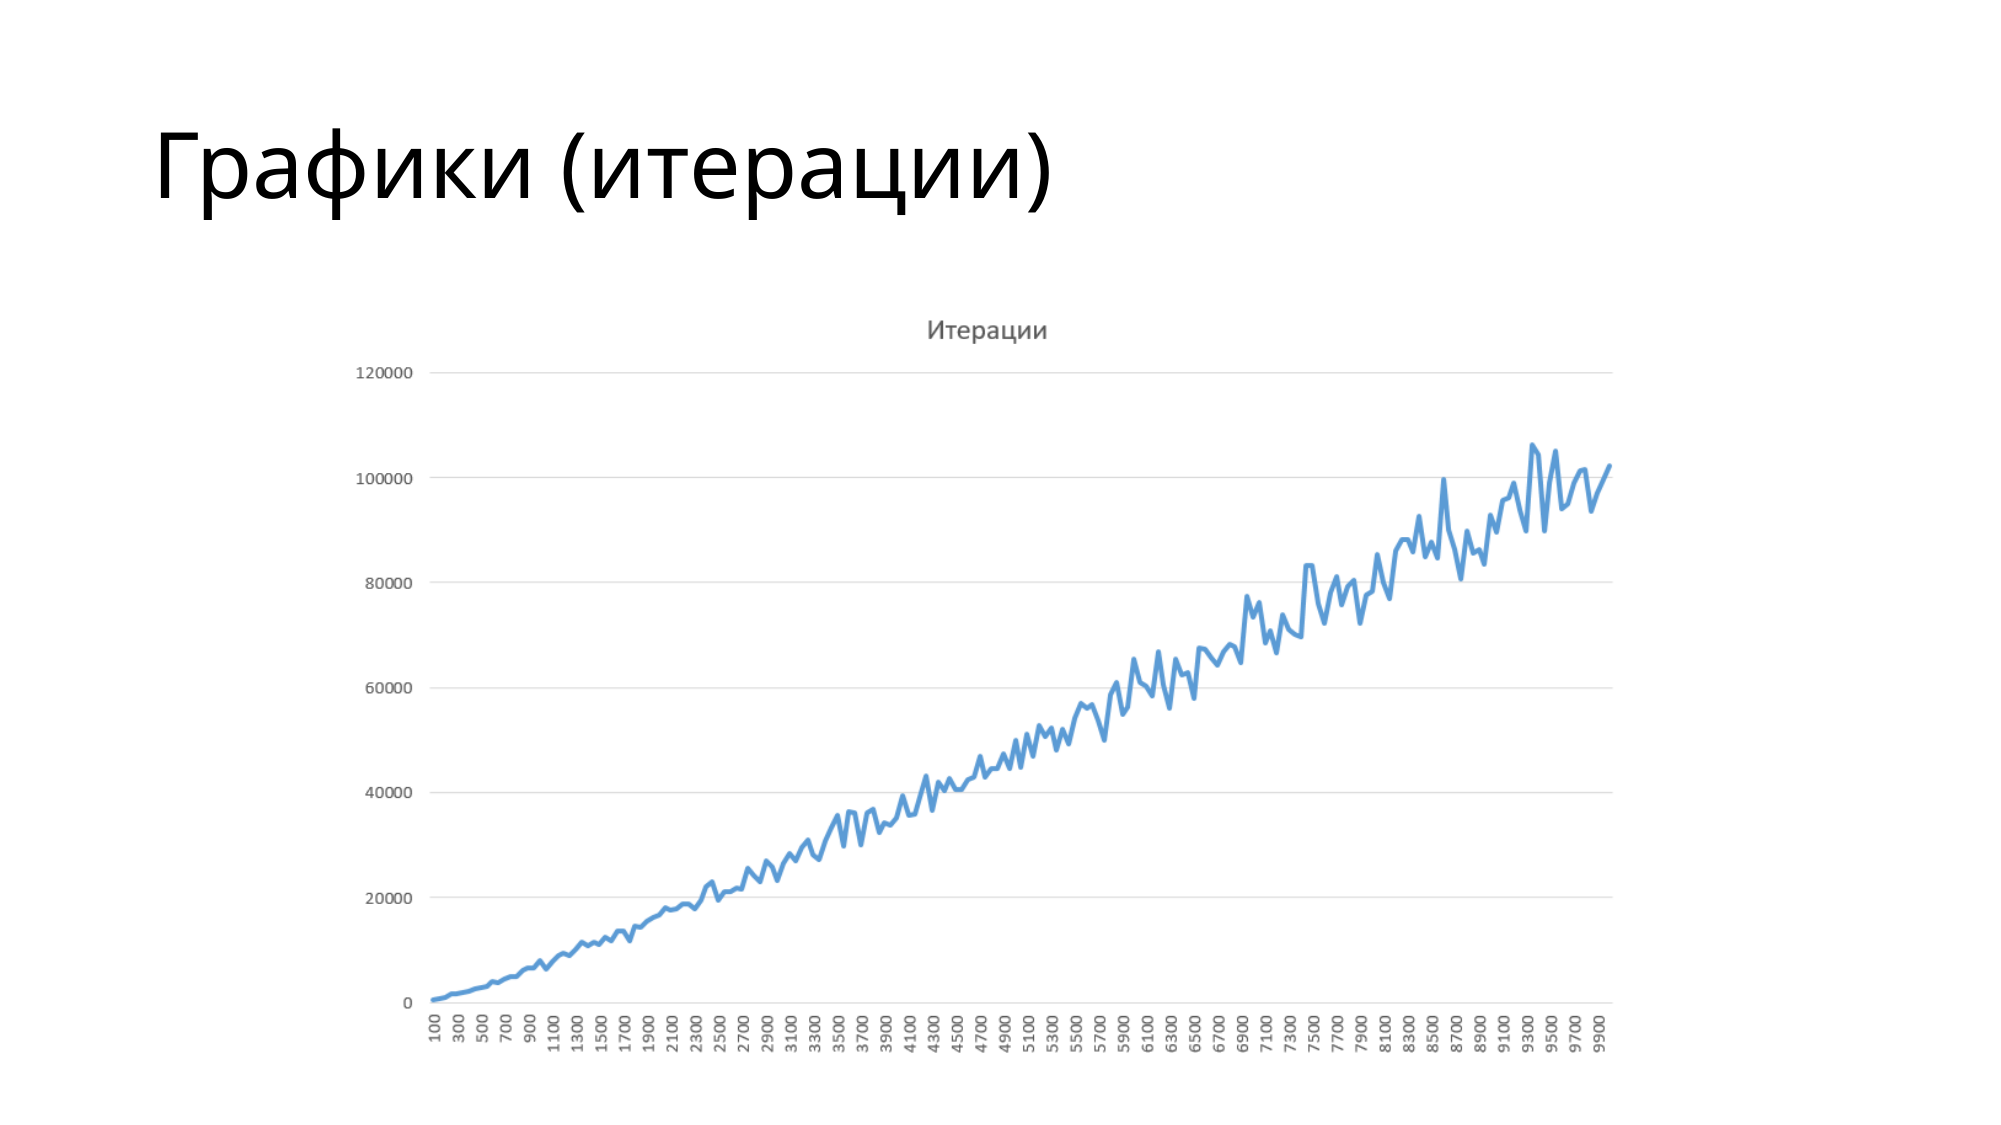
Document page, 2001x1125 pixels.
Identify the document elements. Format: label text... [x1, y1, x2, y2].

title Графики (итерации) [137, 59, 1863, 278]
picture [347, 296, 1633, 1064]
